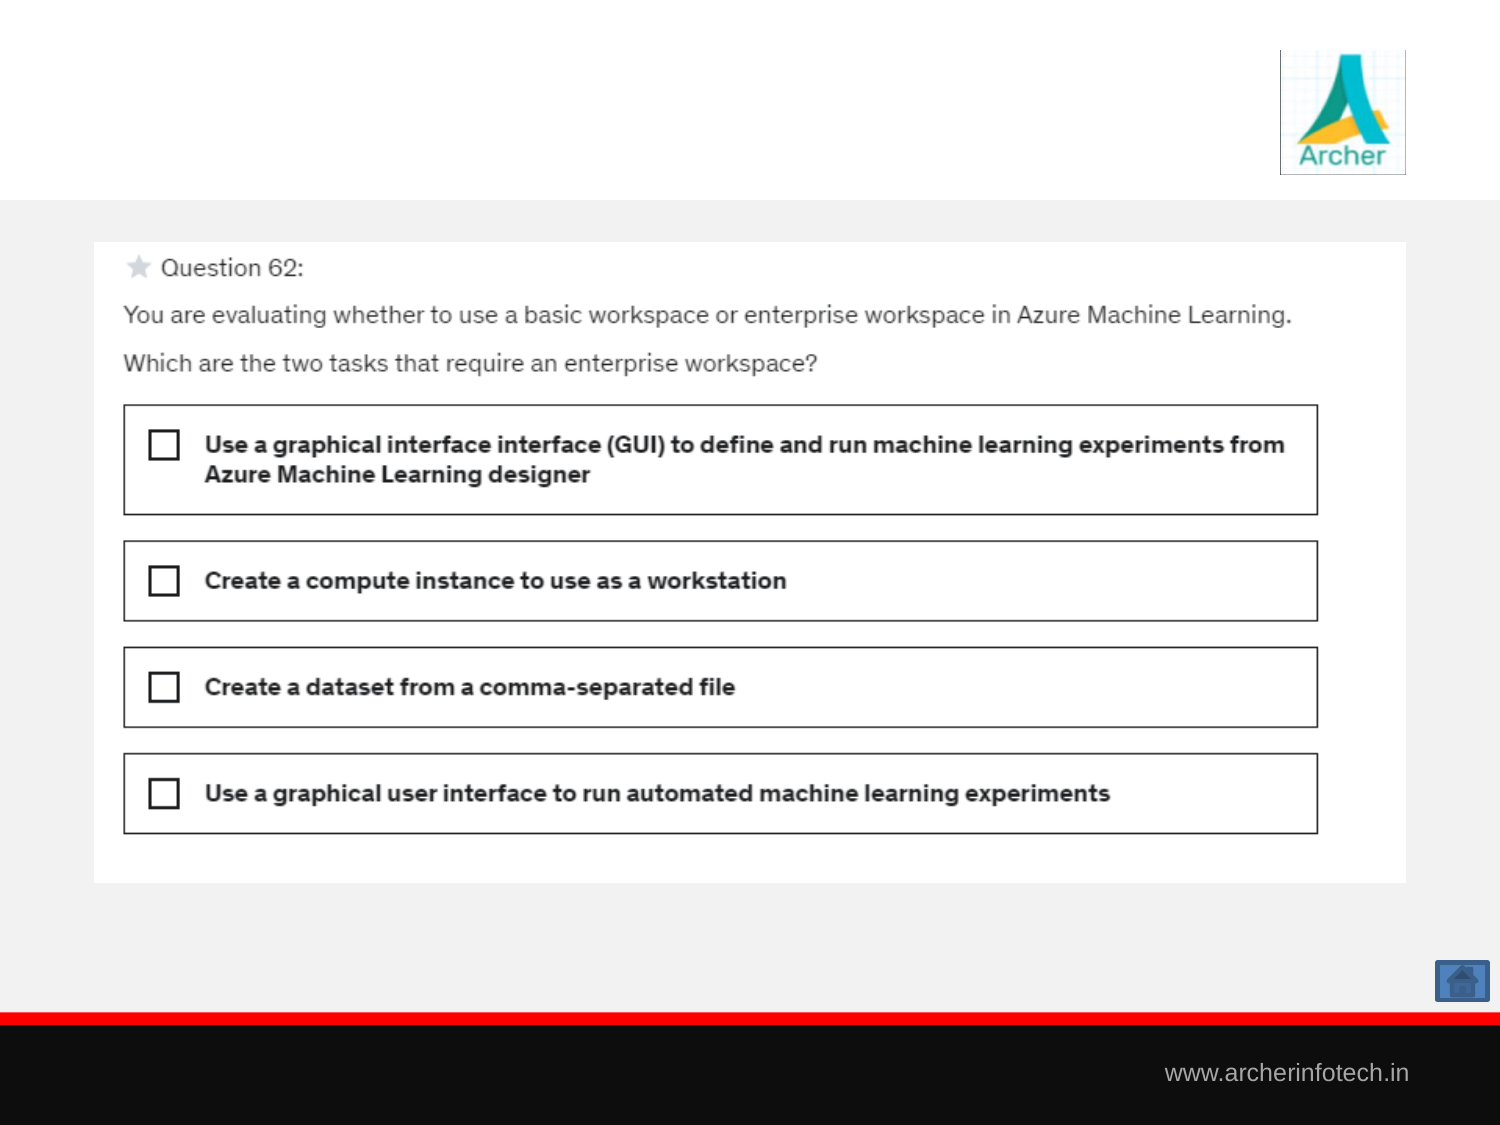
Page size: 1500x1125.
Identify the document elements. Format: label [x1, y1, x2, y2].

picture [1280, 50, 1406, 175]
text_box [1435, 960, 1490, 1002]
picture [94, 241, 1406, 883]
